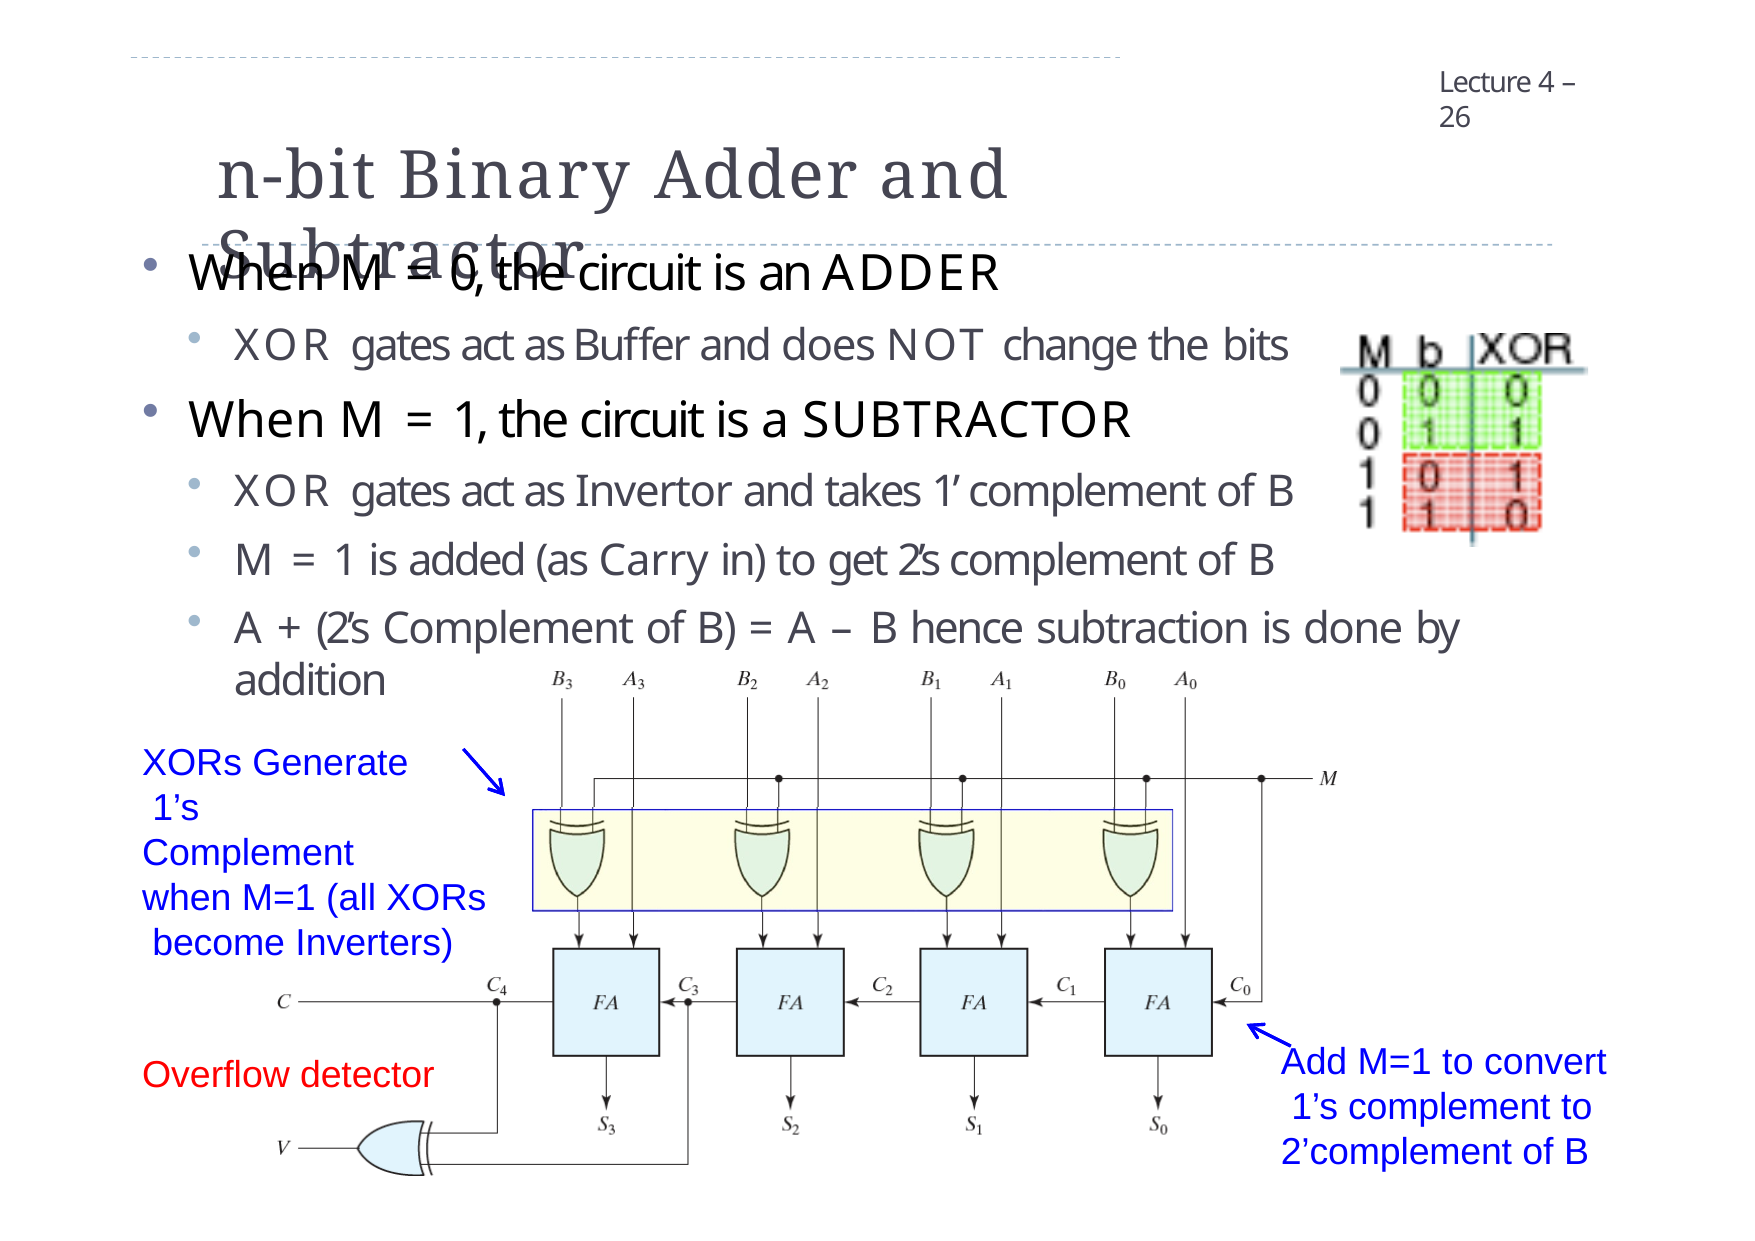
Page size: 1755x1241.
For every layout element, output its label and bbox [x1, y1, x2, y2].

text_box [139, 220, 1610, 1176]
text_box [1436, 61, 1614, 134]
title [215, 130, 1347, 220]
